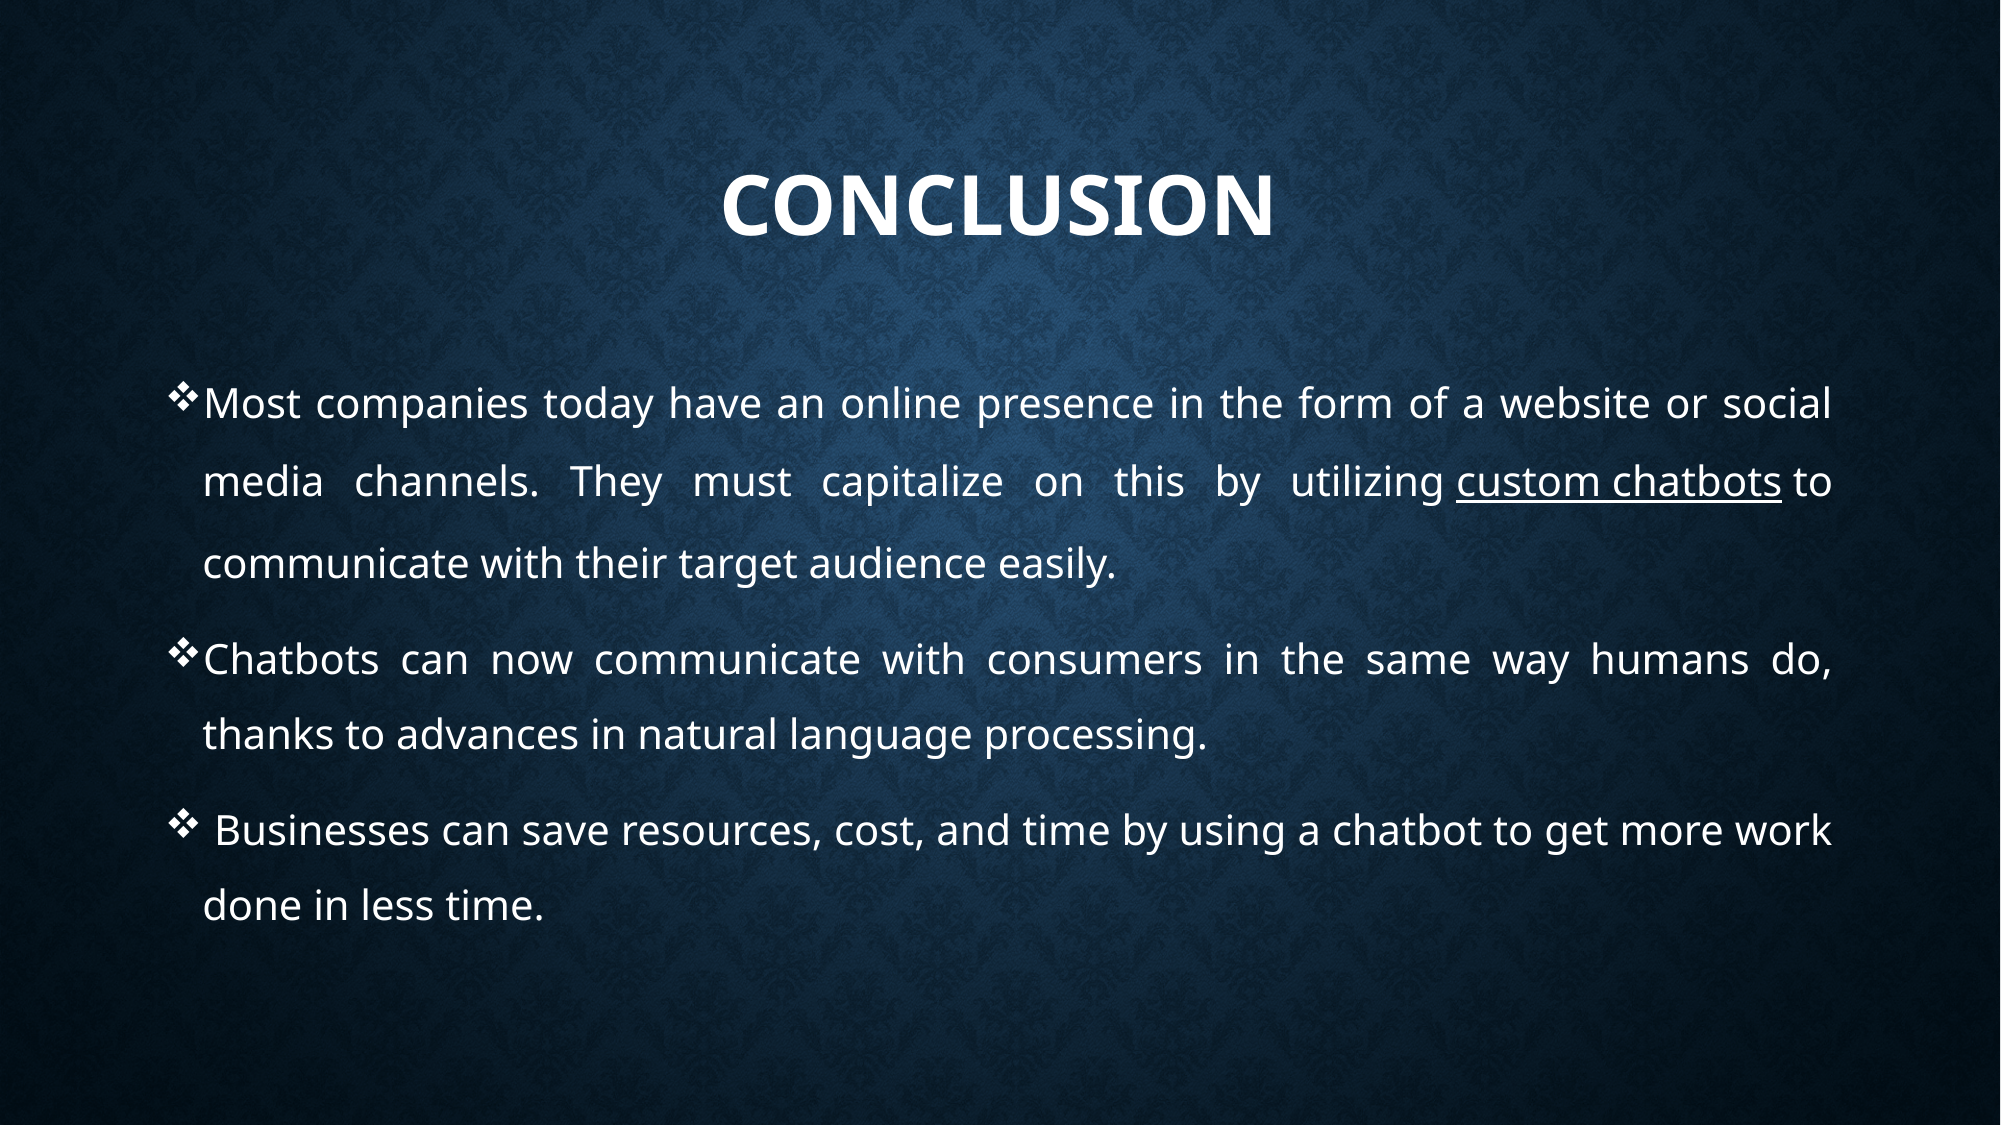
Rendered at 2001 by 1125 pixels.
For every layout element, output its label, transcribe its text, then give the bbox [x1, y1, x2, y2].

title CONCLUSION [149, 99, 1849, 318]
list Most companies today have an online presence in the form of a website or social media channels. They must capitalize on this by utilizing custom chatbots to communicate with their target audience easily. Chatbots can now communicate with consumers in the same way humans do, thanks to advances in natural language processing. Businesses can save resources, cost, and time by using a chatbot to get more work done in less time. [149, 343, 1849, 978]
